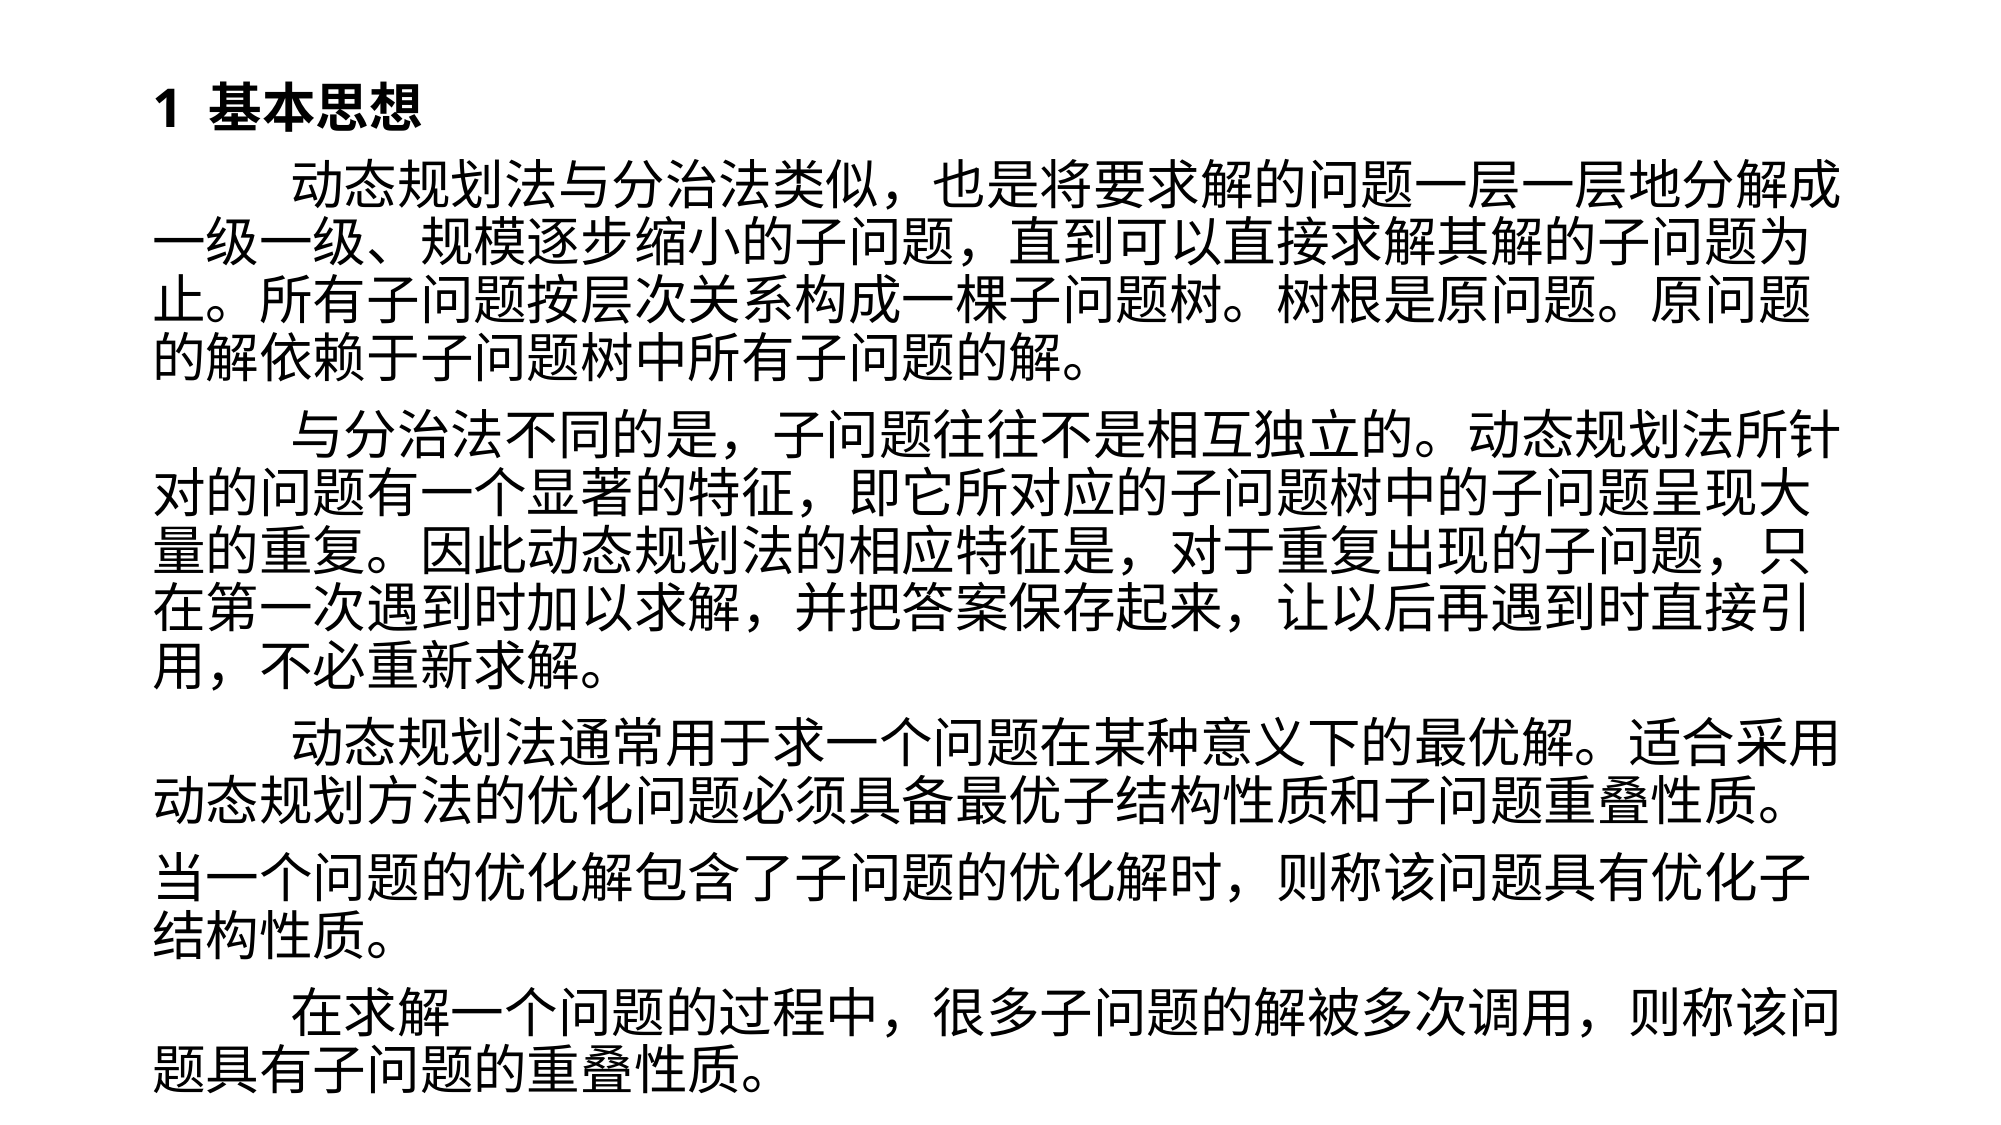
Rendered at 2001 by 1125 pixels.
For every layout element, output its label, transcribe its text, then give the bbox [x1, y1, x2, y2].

list 1 基本思想 动态规划法与分治法类似，也是将要求解的问题一层一层地分解成一级一级、规模逐步缩小的子问题，直到可以直接求解其解的子问题为止。所有子问题按层次关系构成一棵子问题树。树根是原问题。原问题的解依赖于子问题树中所有子问题的解。 与分治法不同的是，子问题往往不是相互独立的。动态规划法所针对的问题有一个显著的特征，即它所对应的子问题树中的子问题呈现大量的重复。因此动态规划法的相应特征是，对于重复出现的子问题，只在第一次遇到时加以求解，并把答案保存起来，让以后再遇到时直接引用，不必重新求解。 动态规划法通常用于求一个问题在某种意义下的最优解。适合采用动态规划方法的优化问题必须具备最优子结构性质和子问题重叠性质。 当一个问题的优化解包含了子问题的优化解时，则称该问题具有优化子结构性质。 在求解一个问题的过程中，很多子问题的解被多次调用，则称该问题具有子问题的重叠性质。 [137, 73, 1863, 1111]
